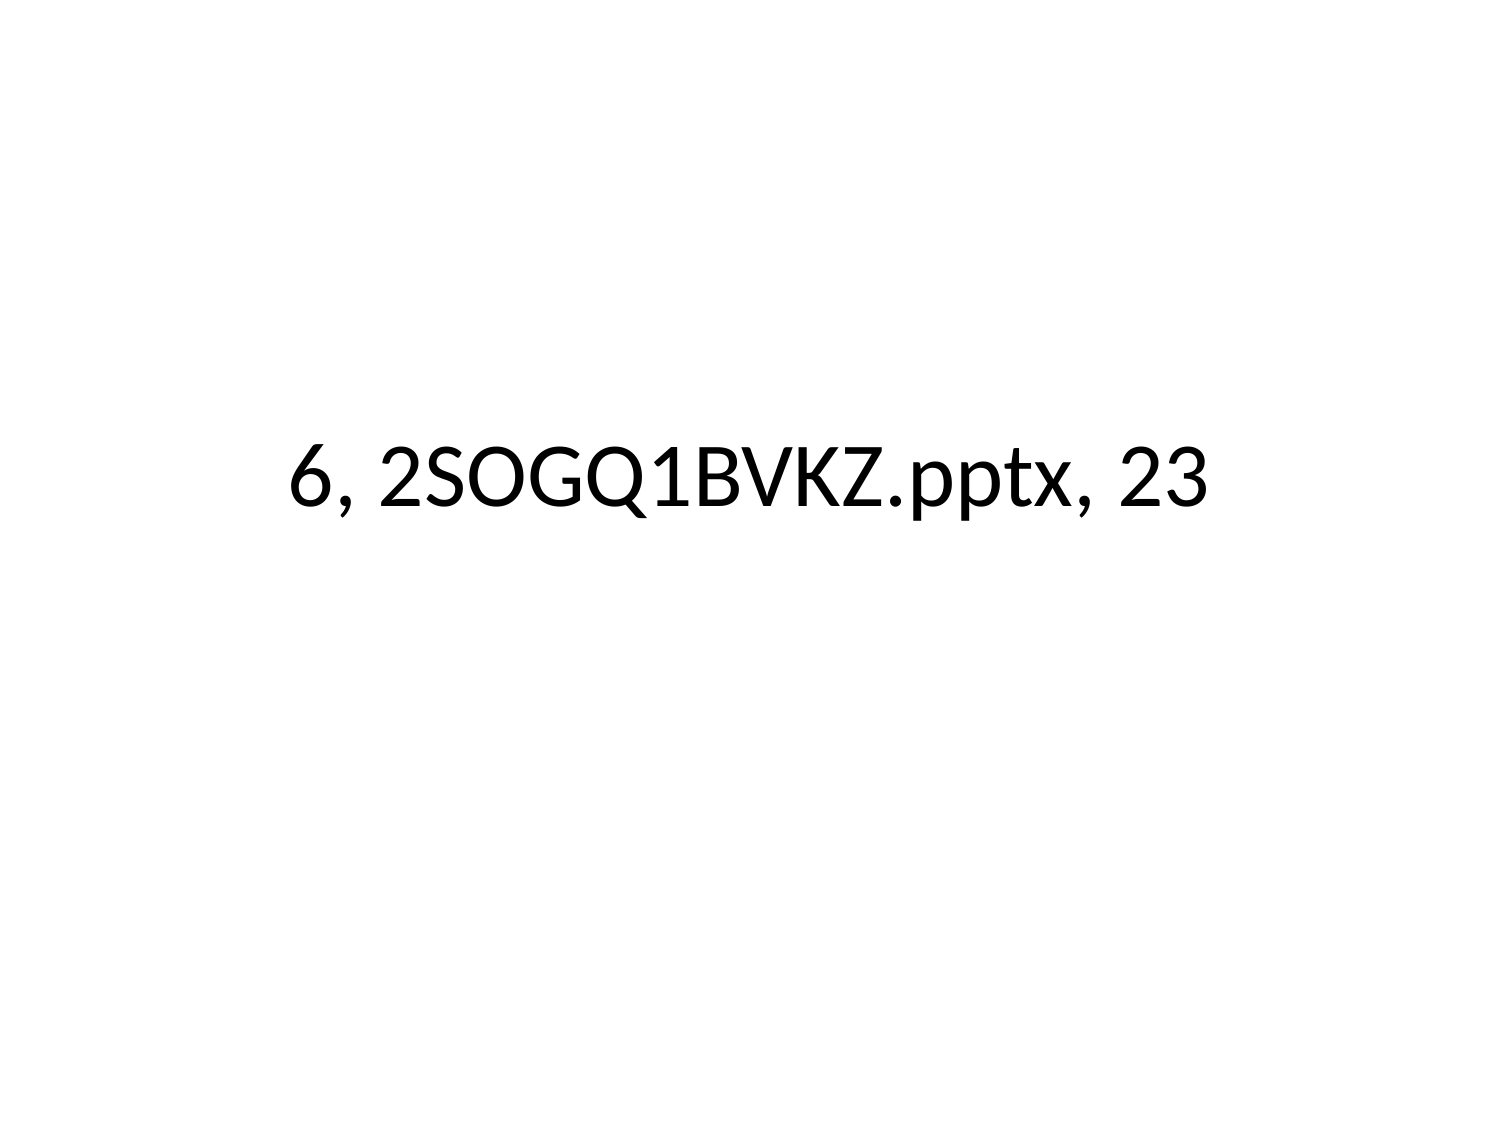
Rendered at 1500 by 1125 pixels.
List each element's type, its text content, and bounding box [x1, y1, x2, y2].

title 6, 2SOGQ1BVKZ.pptx, 23 [112, 349, 1388, 591]
